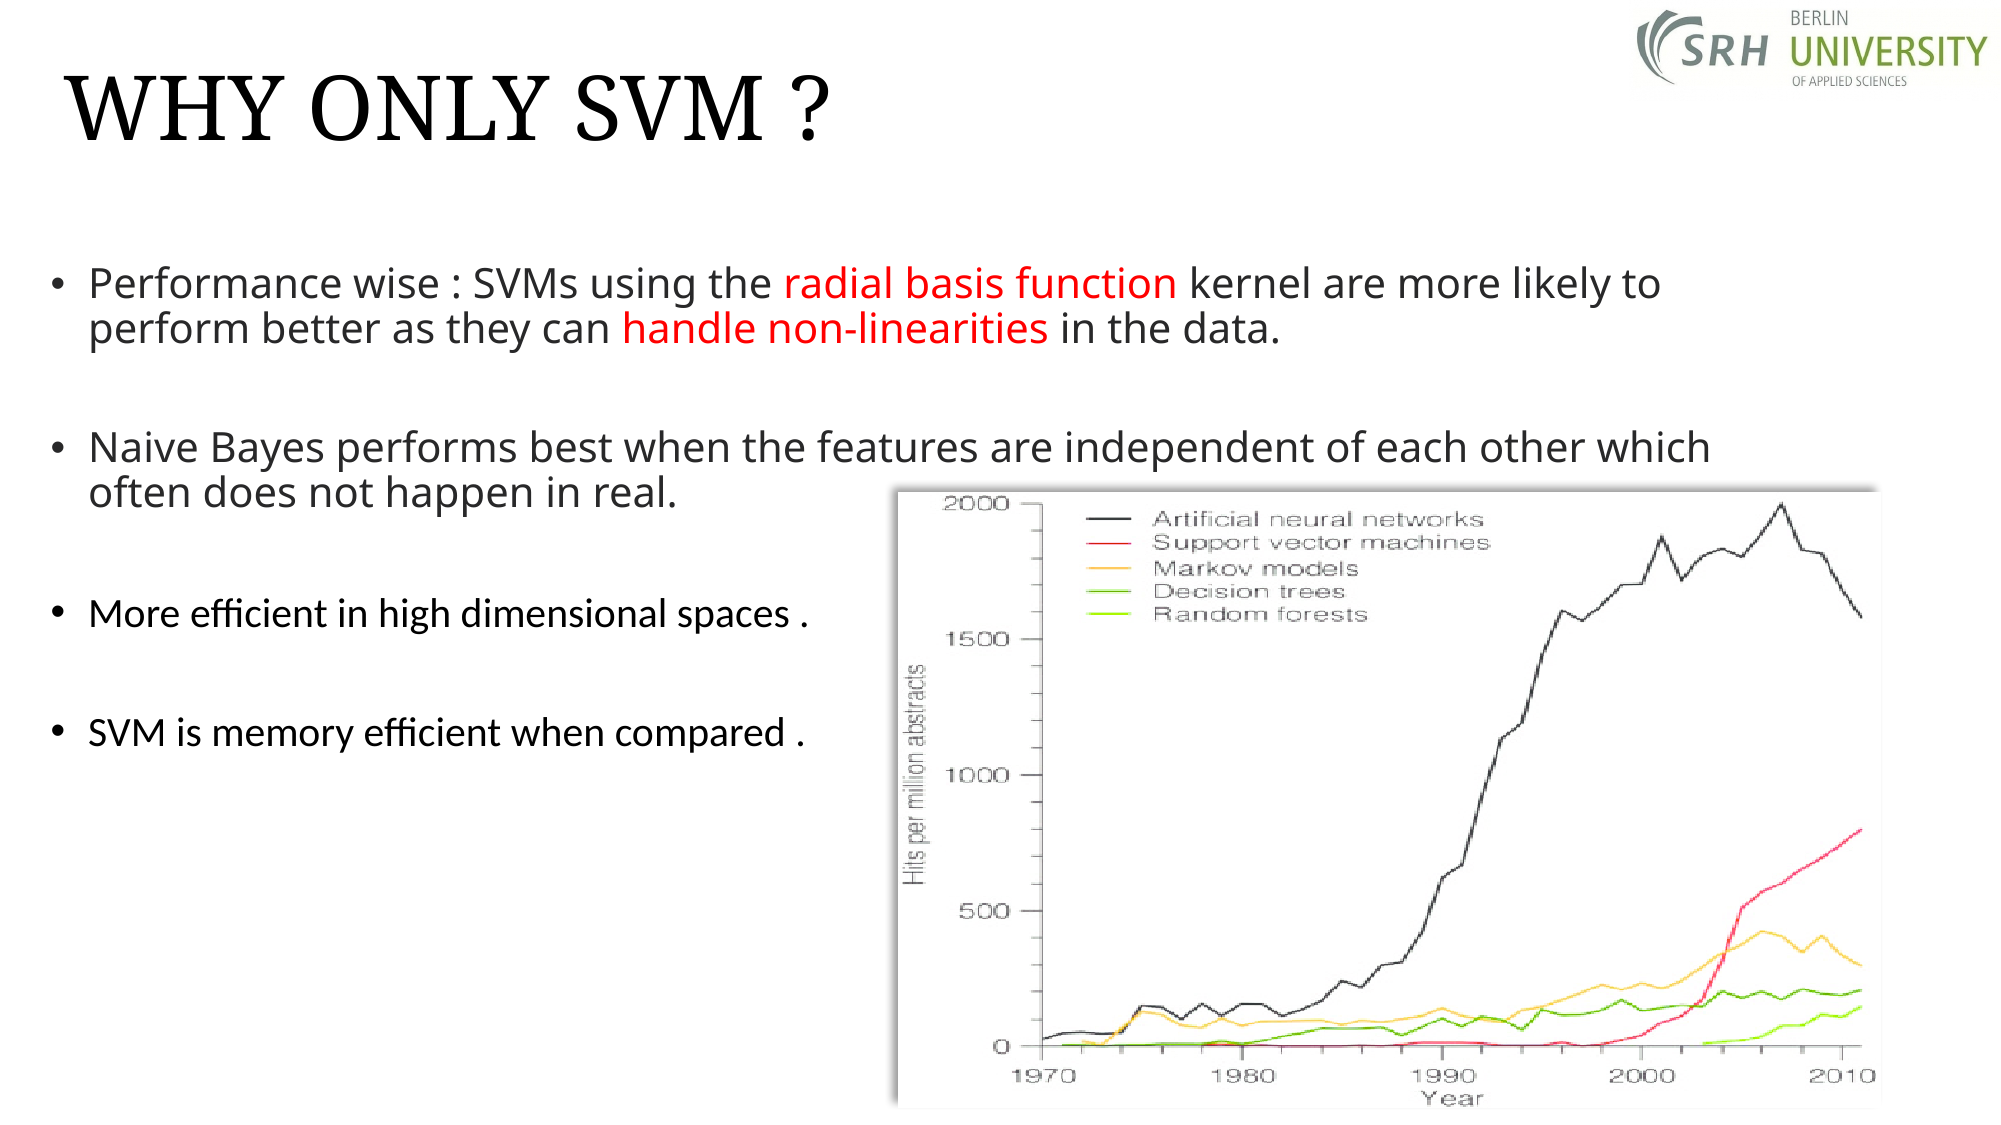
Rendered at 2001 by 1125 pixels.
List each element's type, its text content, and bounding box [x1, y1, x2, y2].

picture [898, 492, 1881, 1108]
picture [1628, 0, 2000, 101]
title WHY ONLY SVM ? [48, 55, 1774, 168]
list Performance wise : SVMs using the radial basis function kernel are more likely to perform better as they can handle non-linearities in the data. Naive Bayes performs best when the features are independent of each other which often does not happen in real. More efficient in high dimensional spaces . SVM is memory efficient when compared . [35, 255, 1761, 870]
